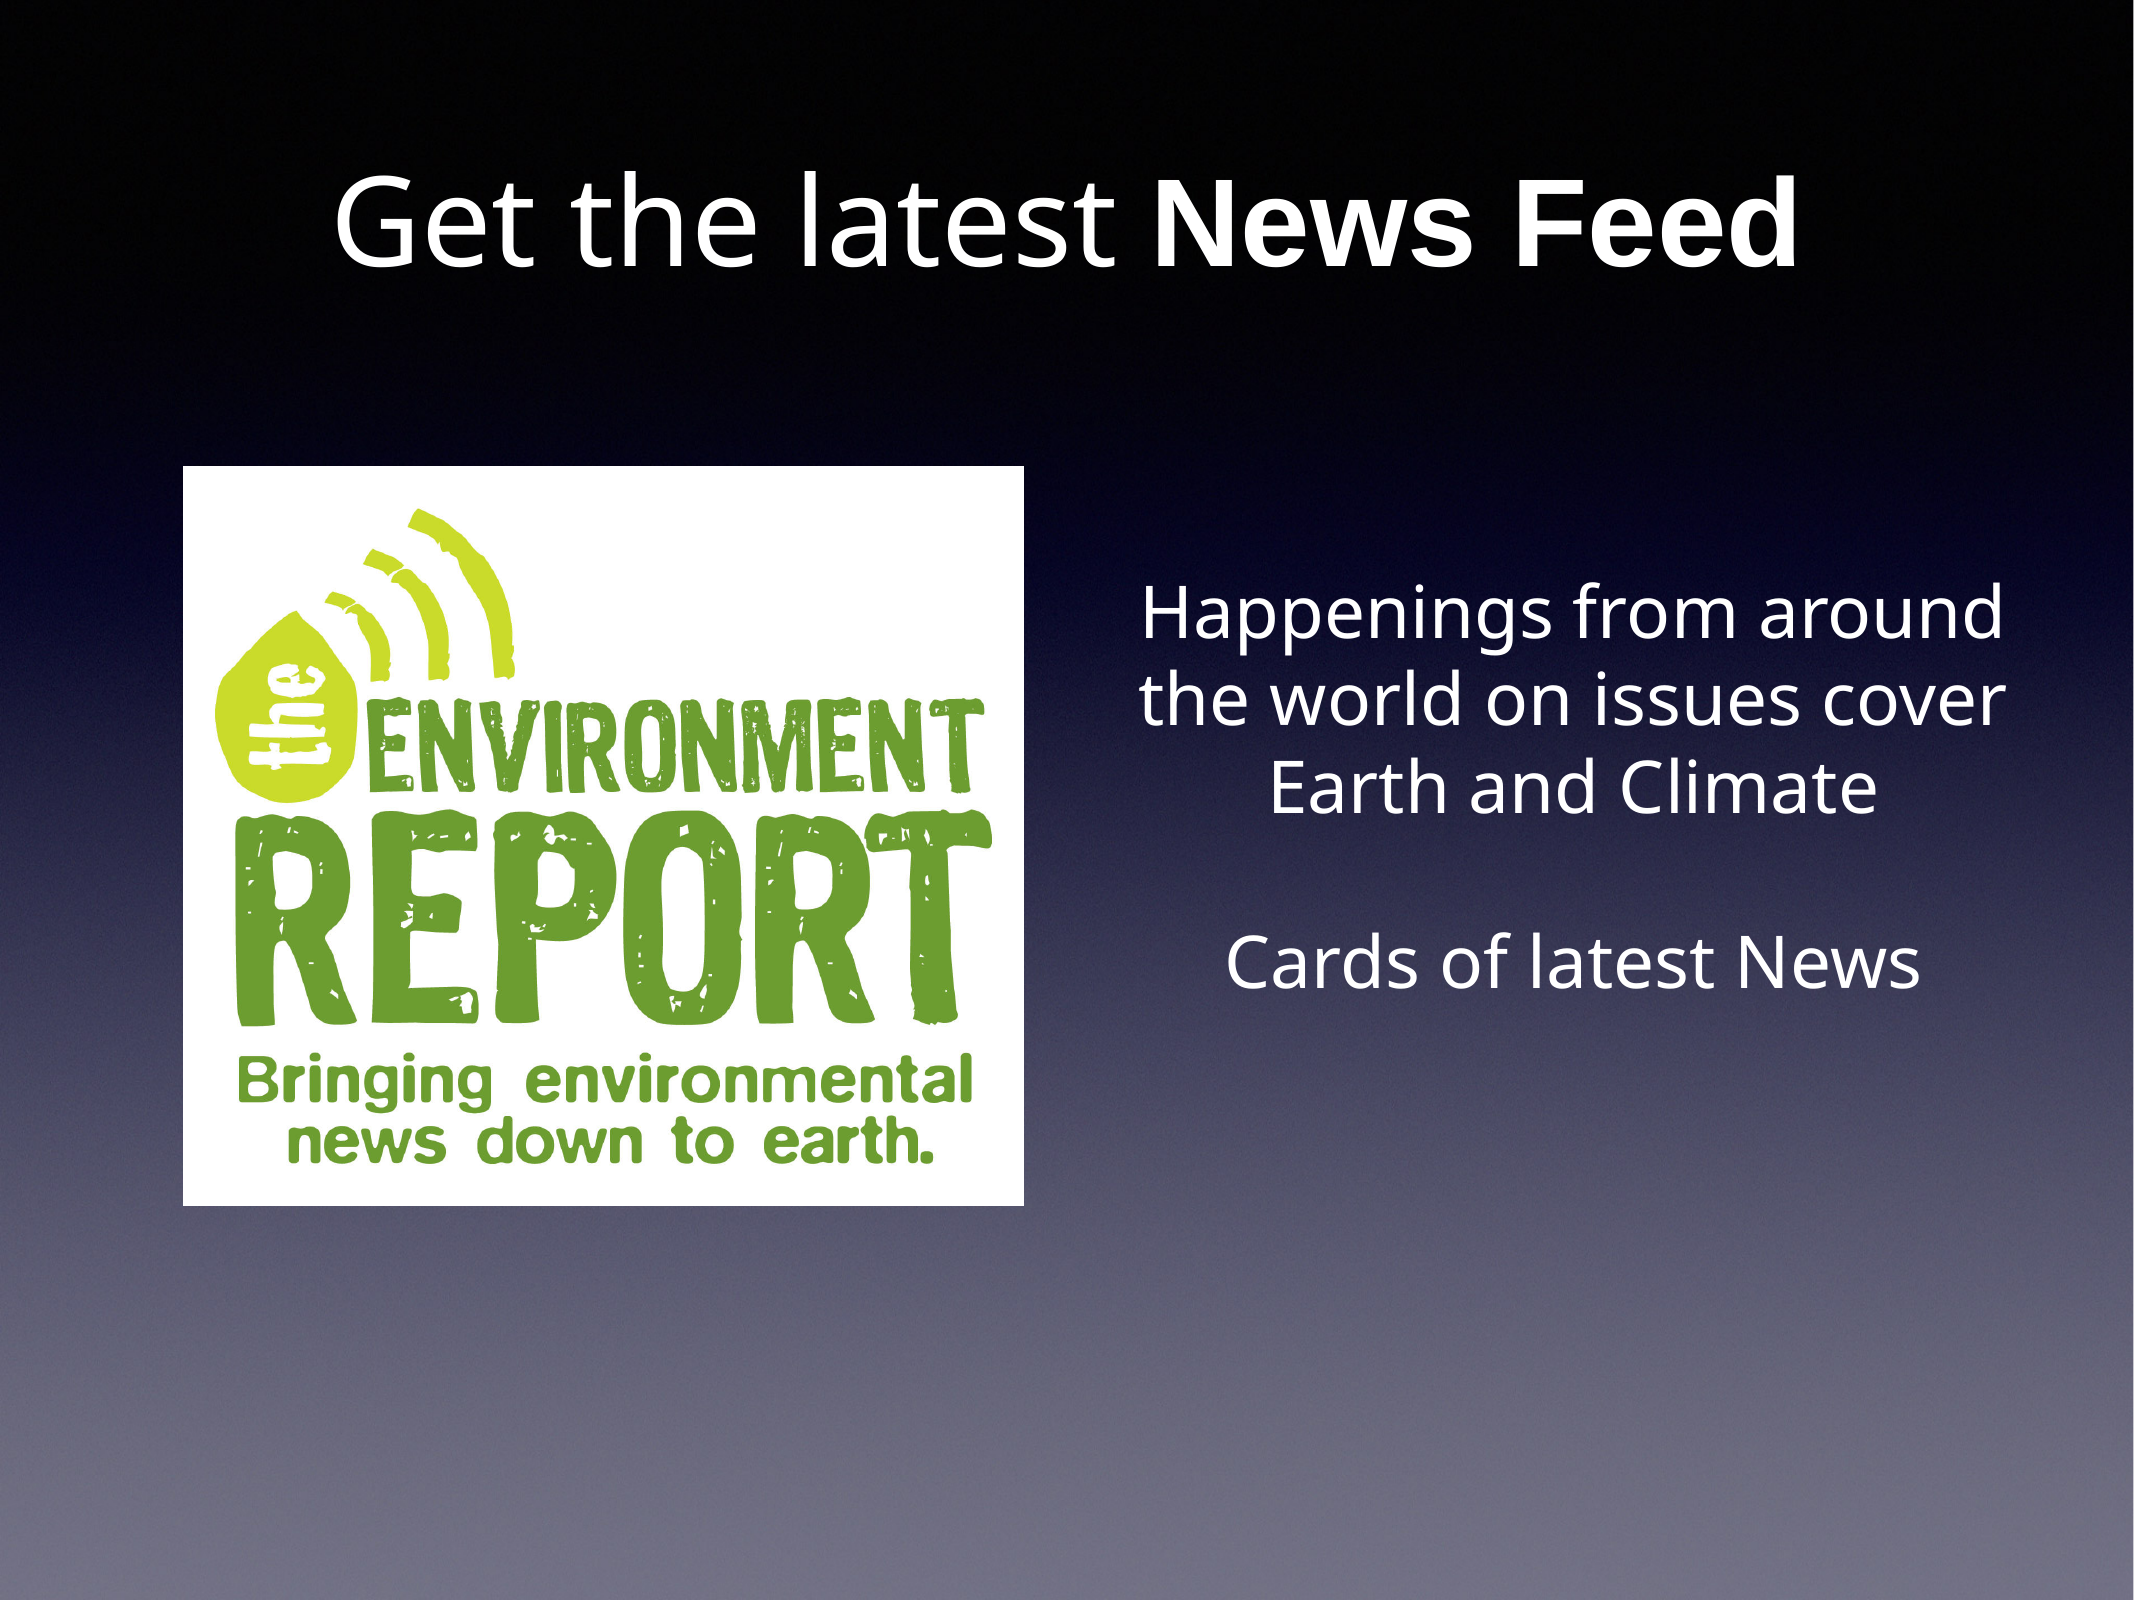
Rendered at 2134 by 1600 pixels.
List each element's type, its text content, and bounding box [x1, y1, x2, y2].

subtitle Happenings from around the world on issues cover Earth and Climate Cards of latest News [1085, 556, 2062, 1282]
title Get the latest News Feed [207, 129, 1926, 300]
picture [0, 0, 2134, 1600]
